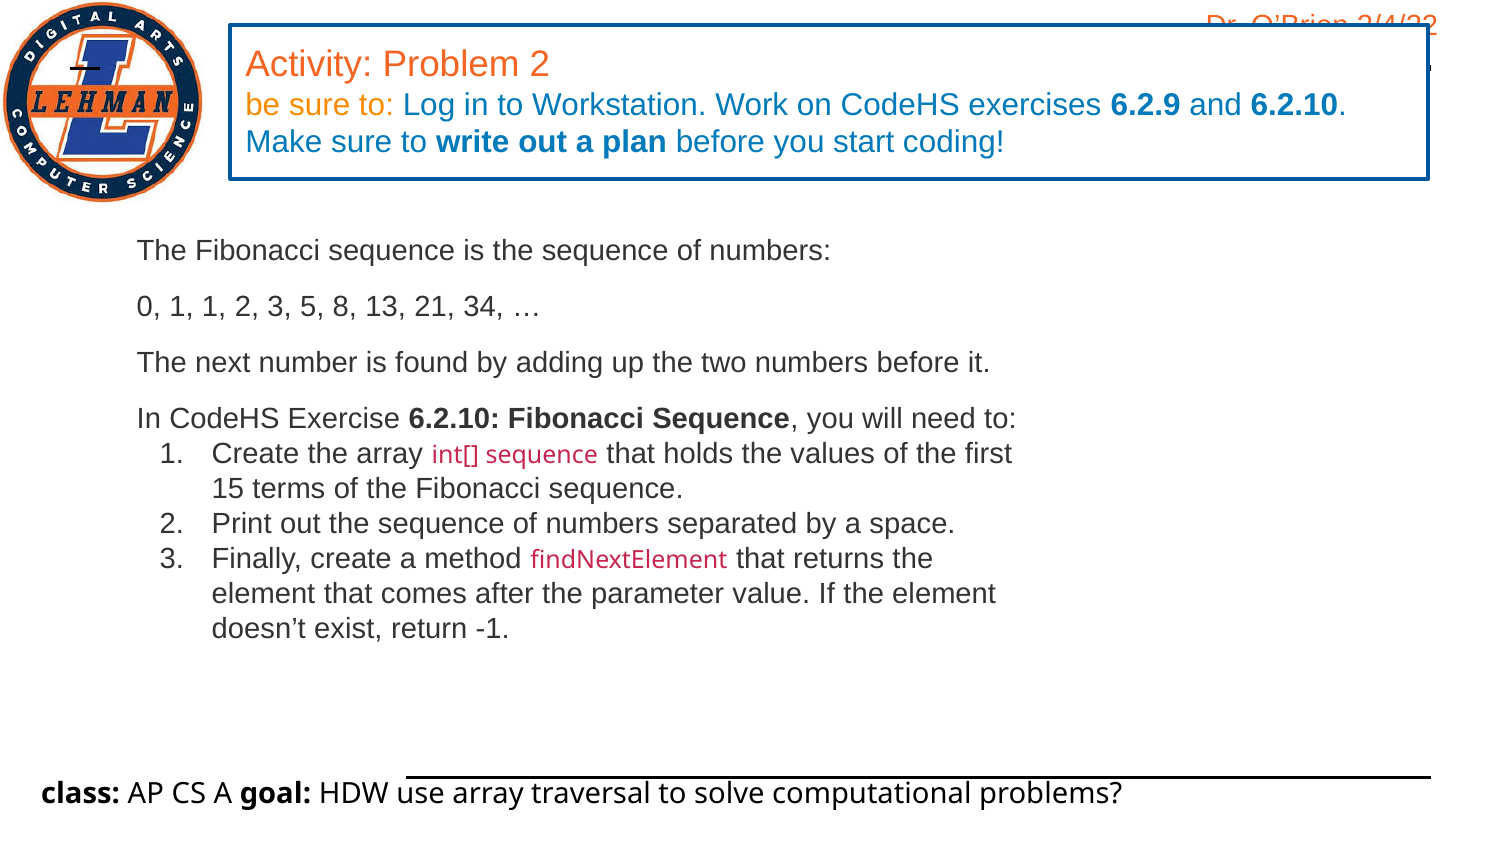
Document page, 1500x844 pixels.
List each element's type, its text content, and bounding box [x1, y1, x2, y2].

picture [0, 0, 204, 204]
text_box Activity: Problem 2 be sure to: Log in to Workstation. Work on CodeHS exercises 6.2.9 and 6.2.10. Make sure to write out a plan before you start coding! [230, 24, 1429, 179]
text_box The Fibonacci sequence is the sequence of numbers: 0, 1, 1, 2, 3, 5, 8, 13, 21, 34, … The next number is found by adding up the two numbers before it. In CodeHS Exercise 6.2.10: Fibonacci Sequence, you will need to: Create the array int[] sequence that holds the values of the first 15 terms of the Fibonacci sequence. Print out the sequence of numbers separated by a space. Finally, create a method findNextElement that returns the element that comes after the parameter value. If the element doesn’t exist, return -1. [136, 231, 1037, 644]
